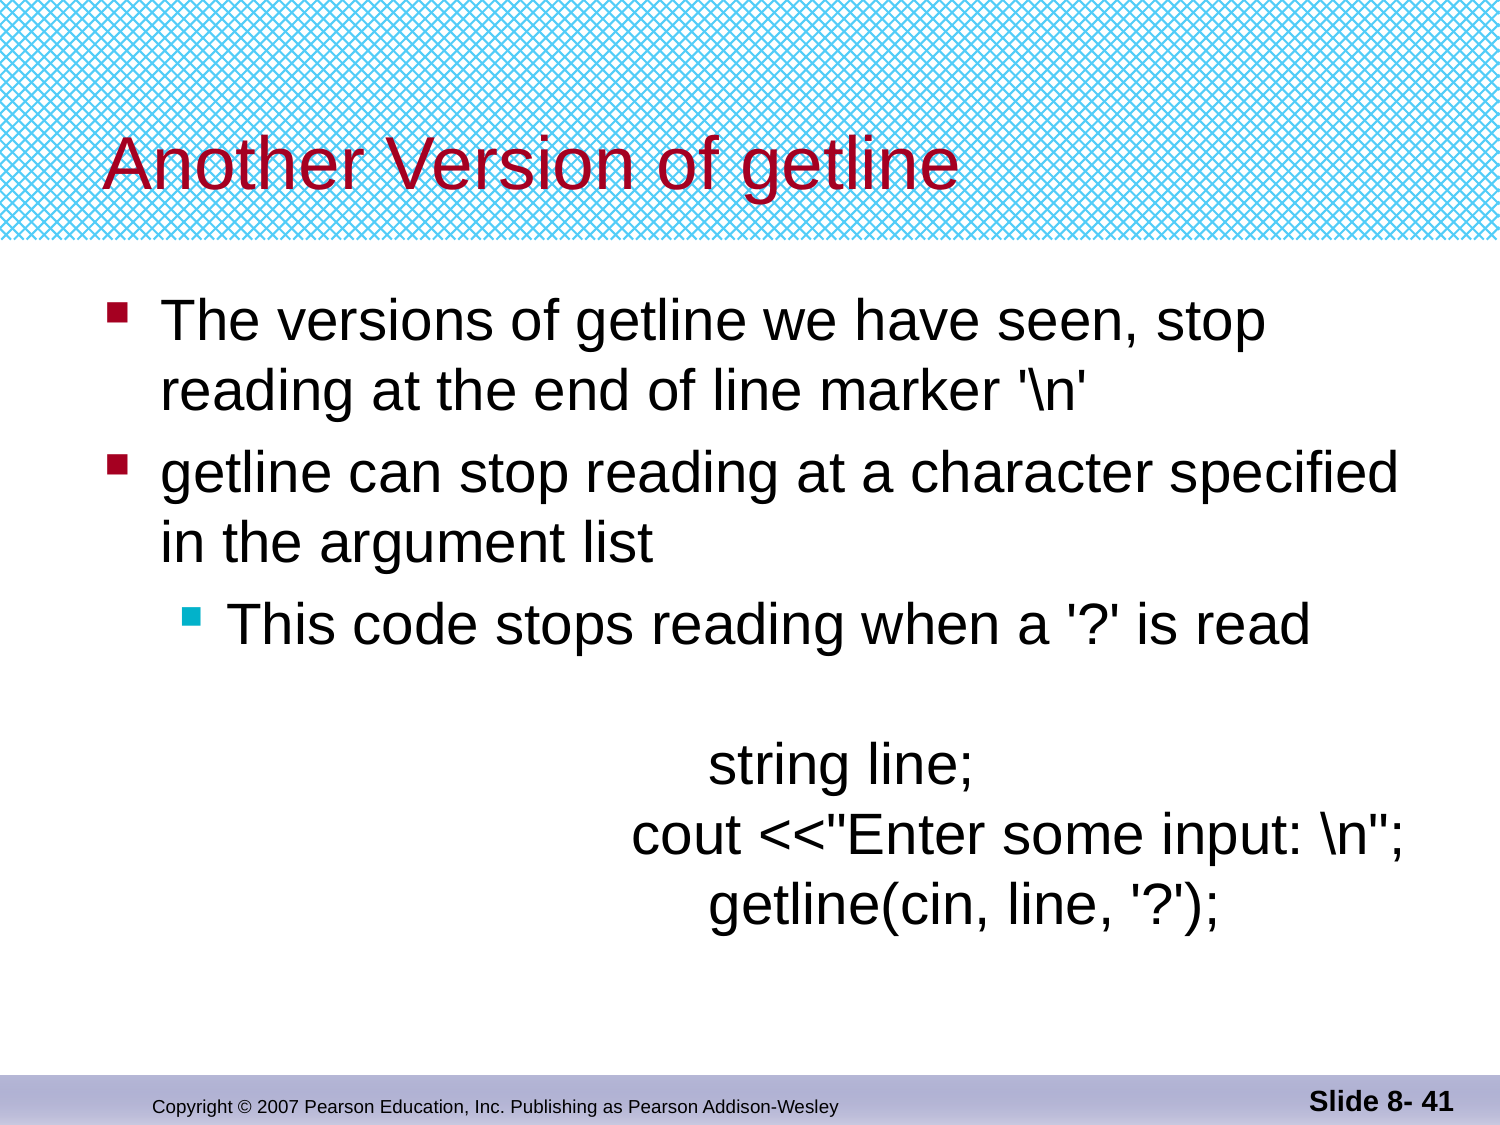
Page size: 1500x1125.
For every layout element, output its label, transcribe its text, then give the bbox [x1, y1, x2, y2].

slide_number Slide 8- 41 [1156, 1049, 1470, 1125]
title Another Version of getline [87, 49, 1451, 213]
list The versions of getline we have seen, stop reading at the end of line marker '\n' getline can stop reading at a character specified in the argument list This code stops reading when a '?' is read string line; cout <<"Enter some input: \n"; getline(cin, line, '?'); [89, 274, 1451, 1026]
